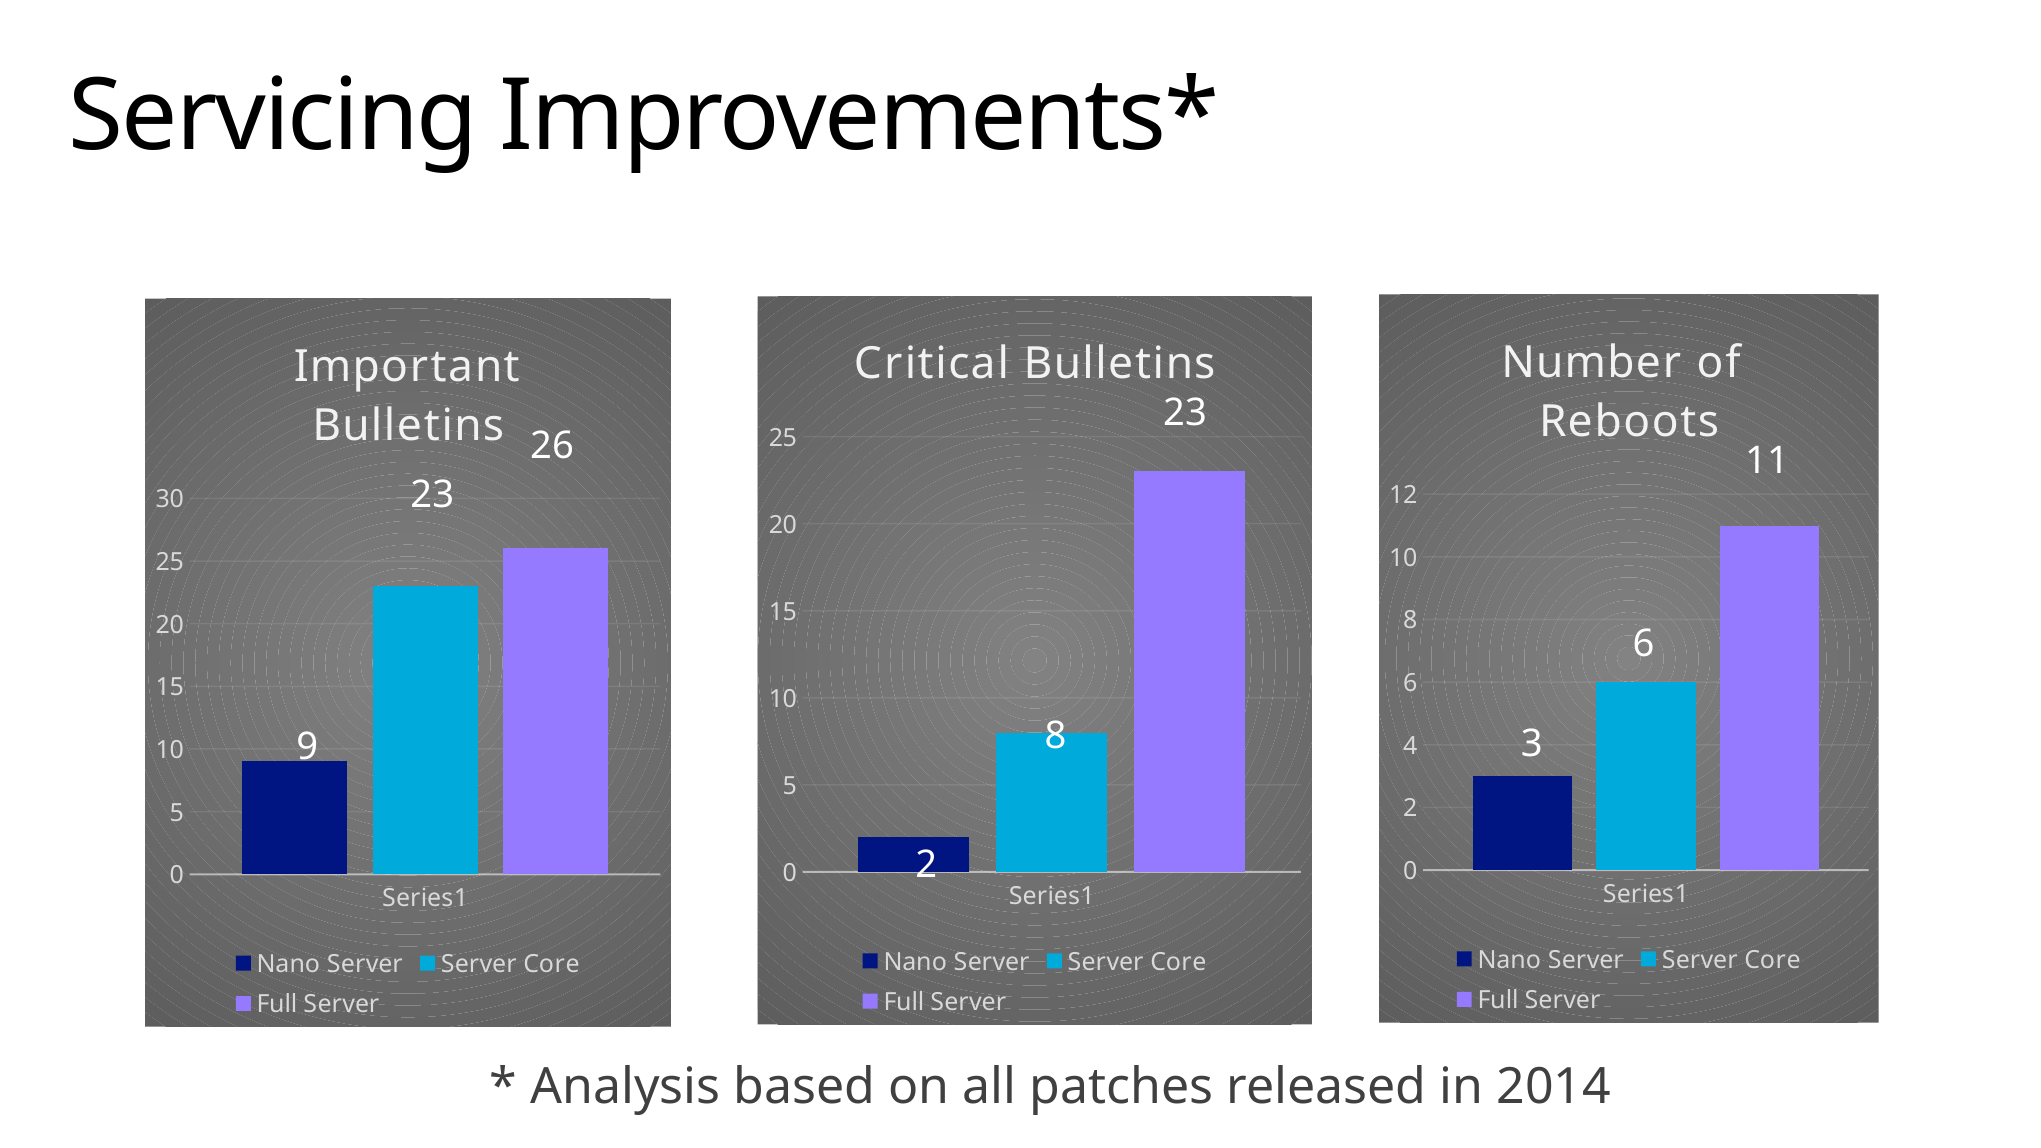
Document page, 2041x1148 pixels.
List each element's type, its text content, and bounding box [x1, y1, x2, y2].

chart [144, 298, 672, 1027]
chart [757, 296, 1313, 1025]
title Servicing Improvements* [45, 48, 1996, 199]
chart [1378, 294, 1879, 1023]
text_box * Analysis based on all patches released in 2014 [459, 1036, 1642, 1138]
